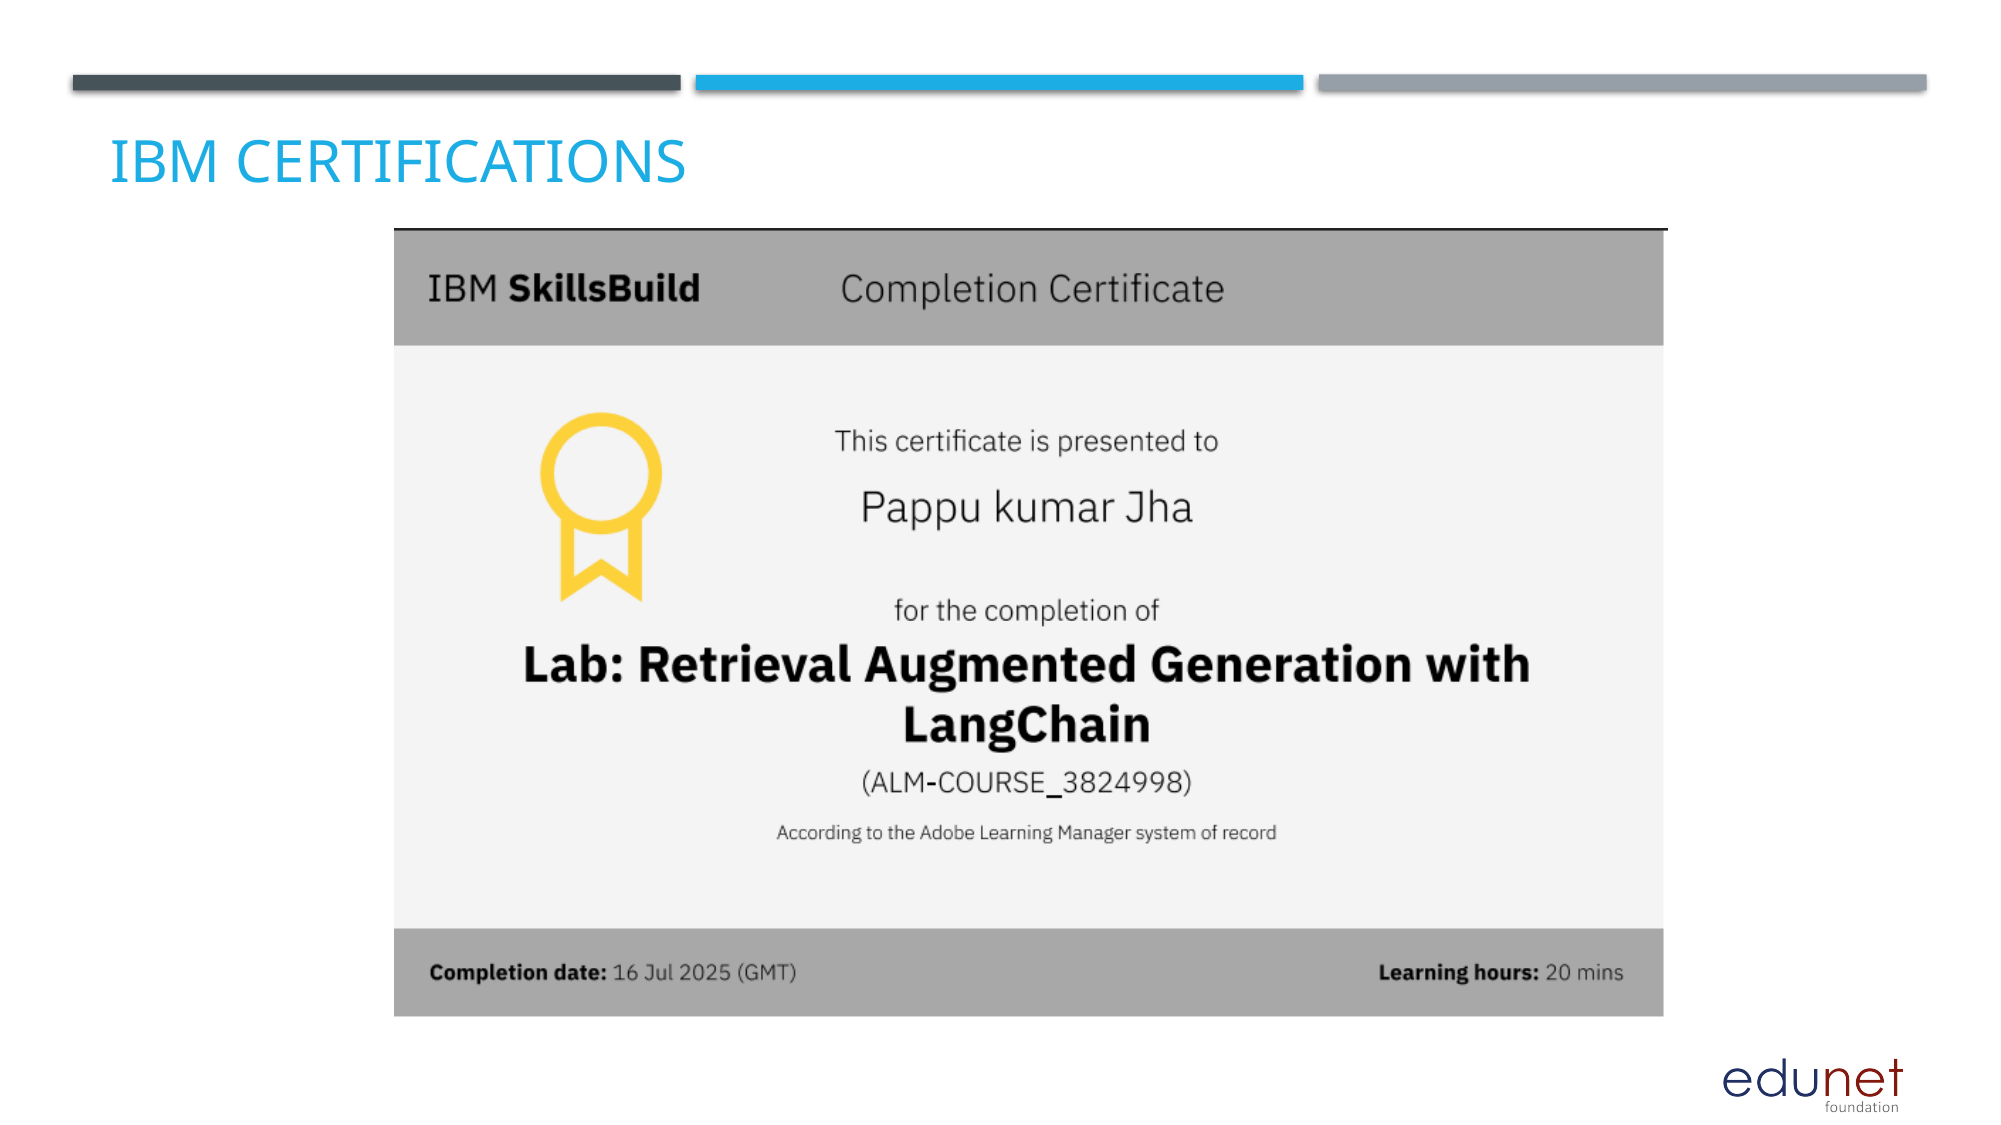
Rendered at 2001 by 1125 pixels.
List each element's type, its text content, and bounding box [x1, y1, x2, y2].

title IBM Certifications [95, 115, 1905, 203]
picture [1719, 1056, 1905, 1116]
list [393, 227, 1669, 1029]
